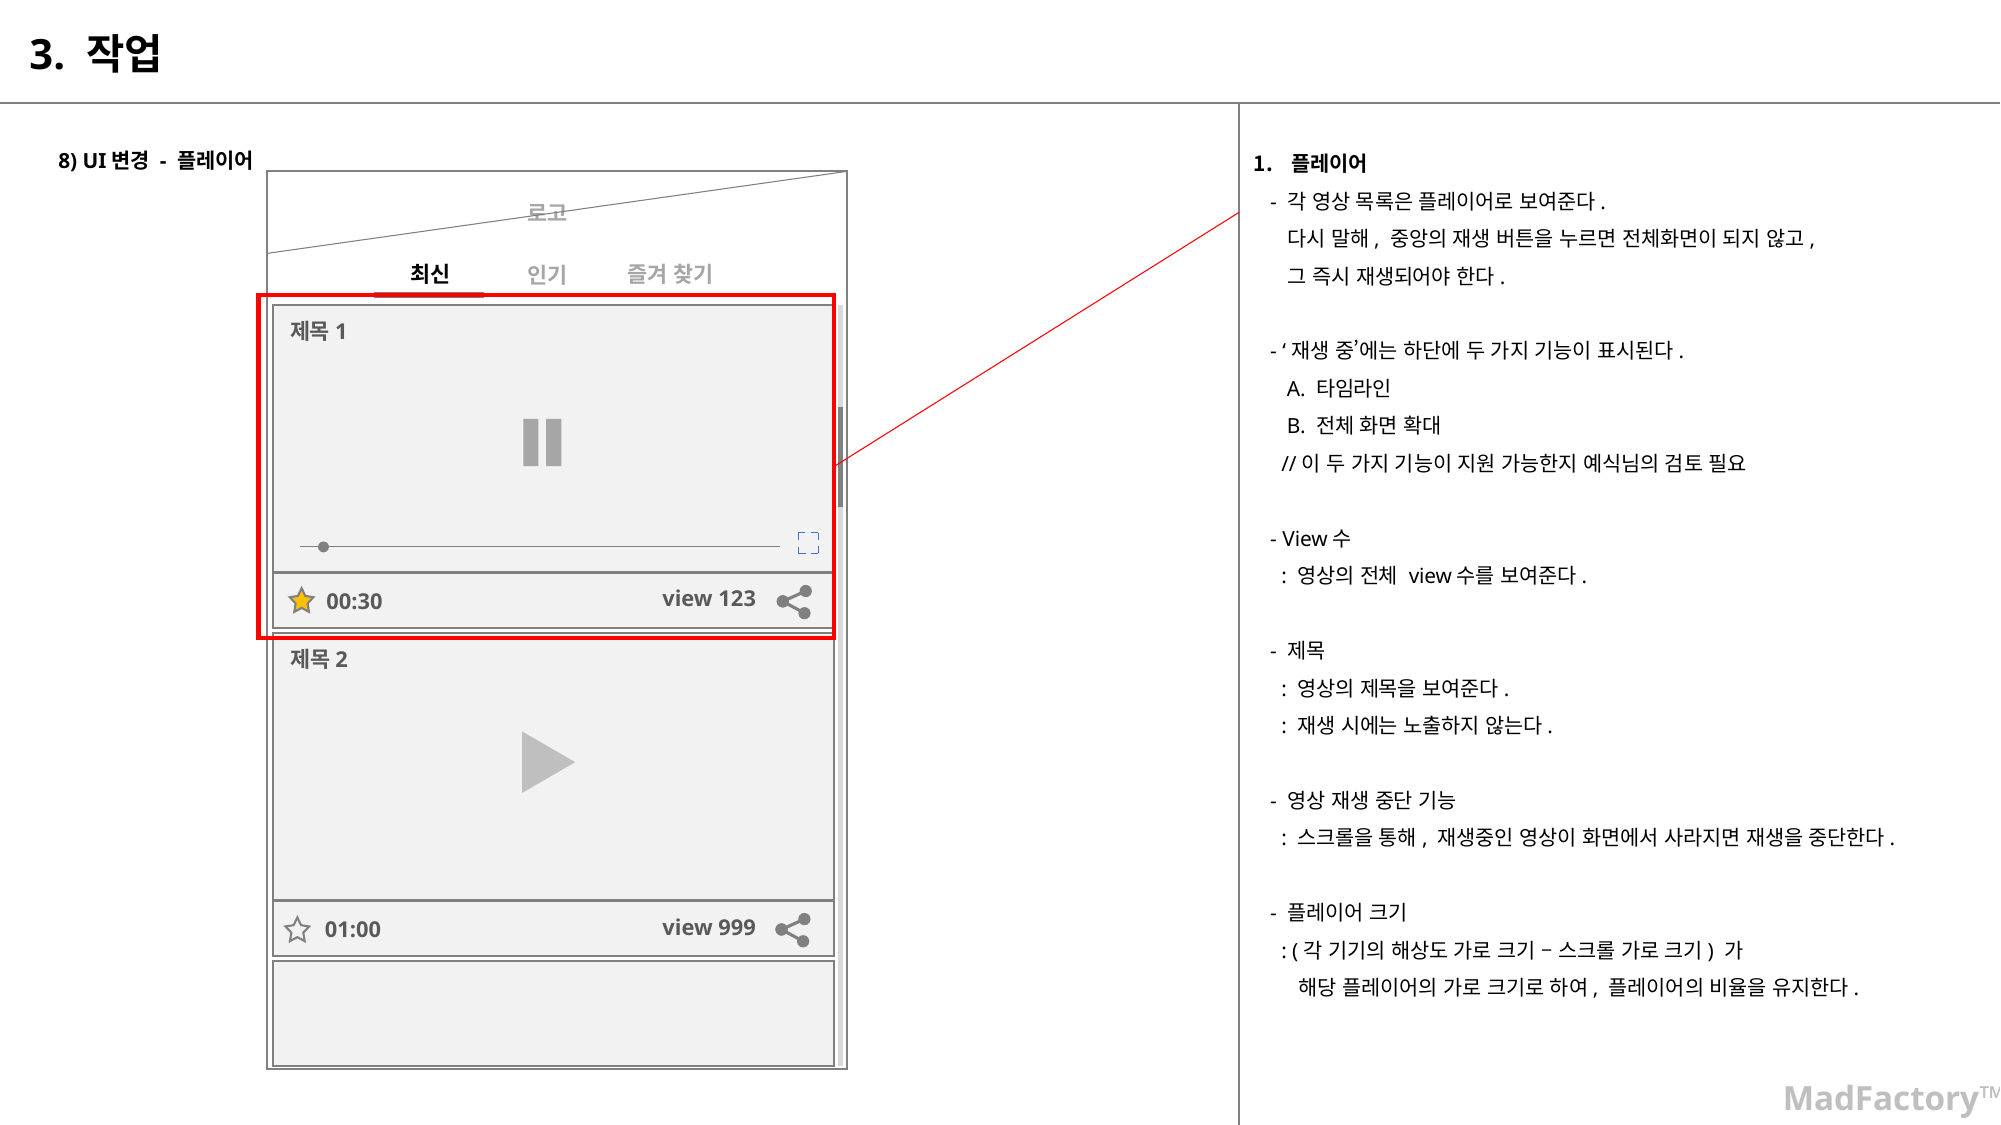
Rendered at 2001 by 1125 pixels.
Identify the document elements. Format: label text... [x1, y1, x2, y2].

text_box 인기 [512, 254, 583, 294]
text_box [257, 294, 835, 639]
text_box 최신 [395, 254, 466, 292]
text_box [272, 960, 835, 1067]
text_box 플레이어 - 각 영상 목록은 플레이어로 보여준다. 다시 말해, 중앙의 재생 버튼을 누르면 전체화면이 되지 않고, 그 즉시 재생되어야 한다. - ‘재생 중’에는 하단에 두 가지 기능이 표시된다. A. 타임라인 B. 전체 화면 확대 //이 두 가지 기능이 지원 가능한지 예식님의 검토 필요 - View수 : 영상의 전체 view수를 보여준다. - 제목 : 영상의 제목을 보여준다. : 재생 시에는 노출하지 않는다. - 영상 재생 중단 기능 : 스크롤을 통해, 재생중인 영상이 화면에서 사라지면 재생을 중단한다. - 플레이어 크기 : (각 기기의 해상도 가로 크기 – 스크롤 가로 크기) 가 해당 플레이어의 가로 크기로 하여, 플레이어의 비율을 유지한다. [1240, 106, 2000, 1045]
text_box view 999 [647, 905, 771, 947]
text_box [266, 467, 848, 1070]
text_box [272, 639, 835, 899]
text_box 즐겨 찾기 [612, 254, 729, 294]
text_box 8) UI변경 - 플레이어 [43, 128, 1238, 181]
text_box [267, 171, 847, 254]
text_box 3. 작업 [14, 20, 178, 85]
text_box view 123 [647, 577, 771, 619]
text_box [782, 590, 806, 614]
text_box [781, 919, 805, 942]
text_box [283, 915, 312, 944]
text_box MadFactory™ [1768, 1069, 2000, 1125]
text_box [798, 532, 819, 554]
text_box [521, 729, 578, 795]
text_box [266, 170, 845, 294]
text_box 제목2 [275, 639, 363, 679]
text_box 01:00 [310, 908, 397, 950]
text_box [272, 899, 835, 957]
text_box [834, 212, 1240, 467]
